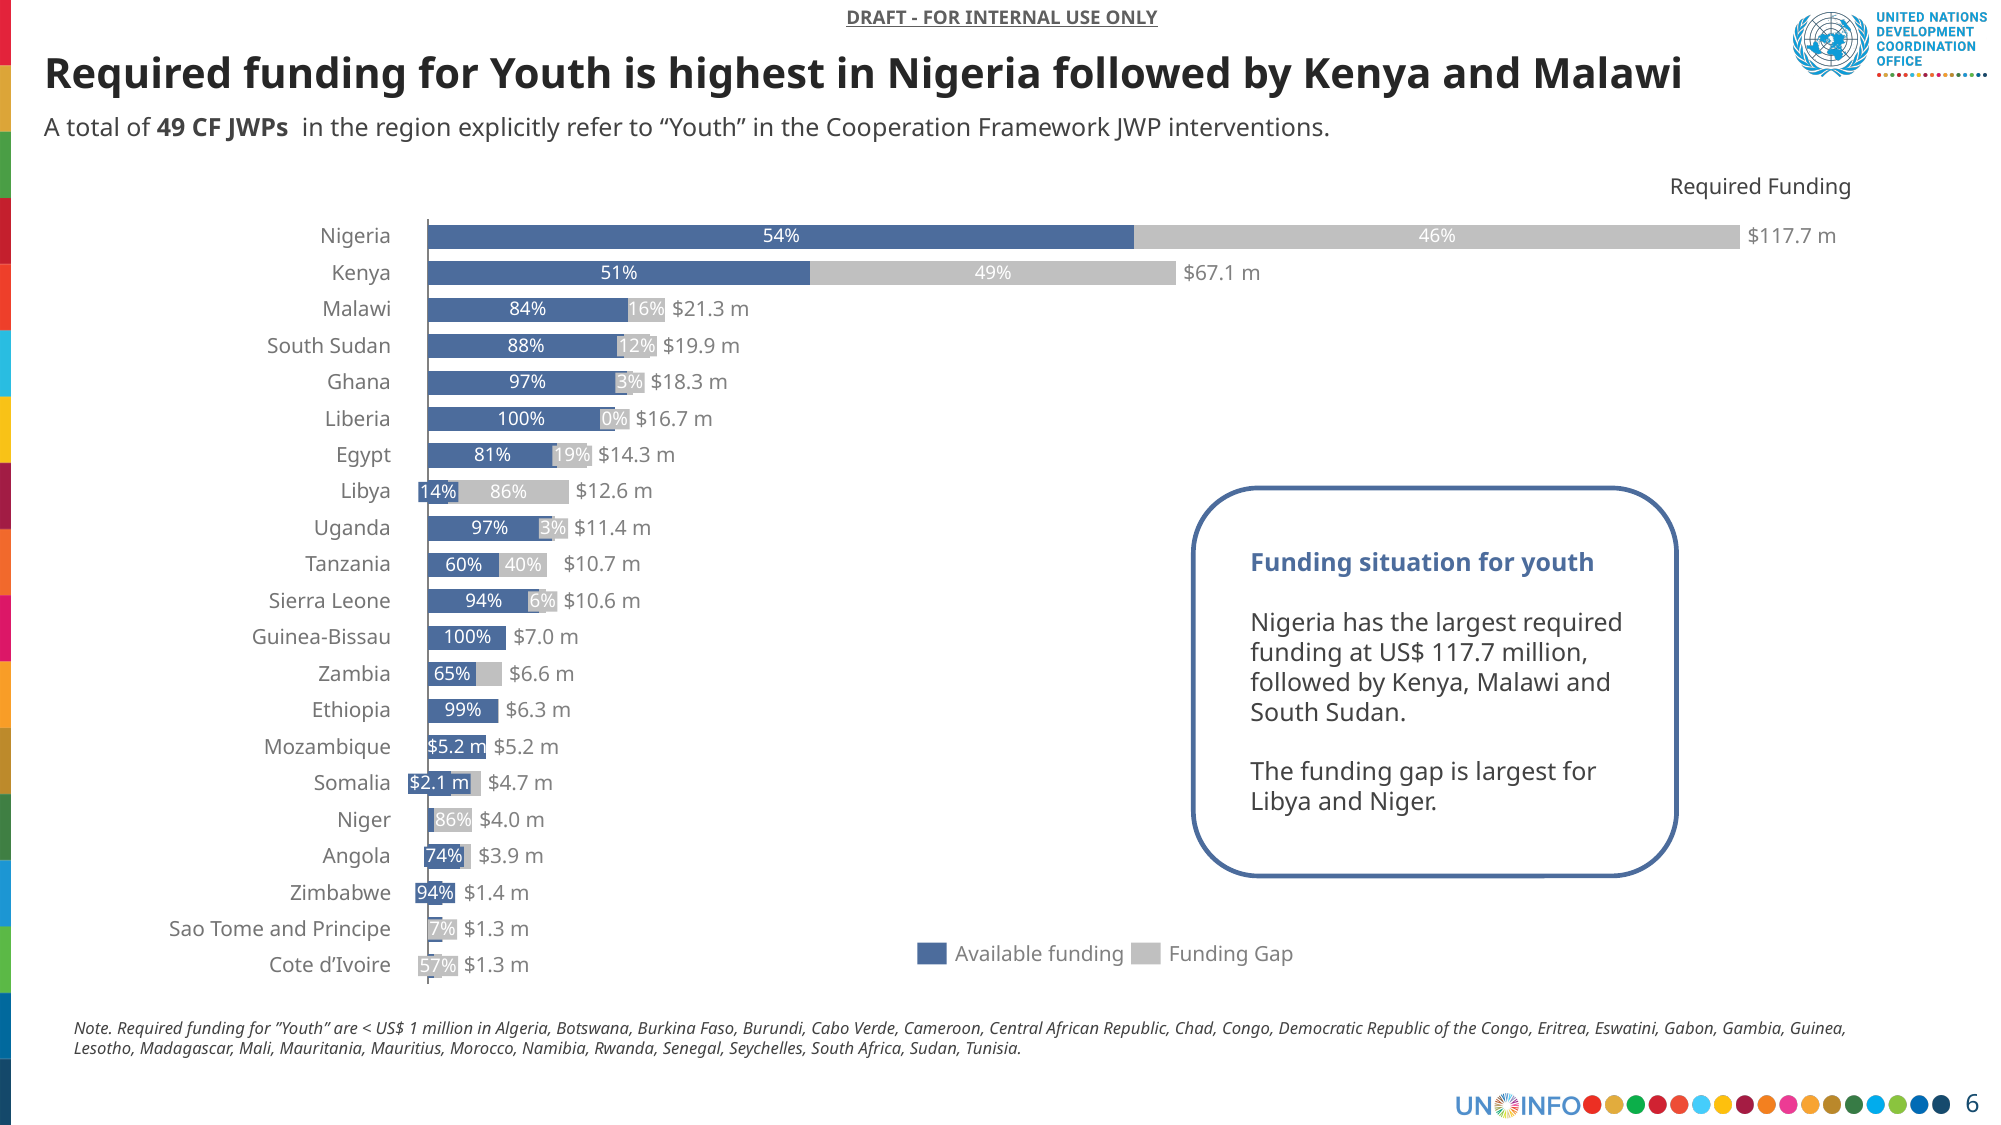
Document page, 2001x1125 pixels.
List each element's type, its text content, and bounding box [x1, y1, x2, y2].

chart [414, 204, 1755, 999]
text_box South Sudan [273, 335, 392, 358]
text_box Required Funding [1655, 165, 2000, 207]
text_box Sierra Leone [275, 590, 392, 613]
text_box Uganda [319, 517, 392, 540]
picture [1880, 1095, 1950, 1114]
picture [1583, 1095, 1871, 1114]
text_box Somalia [315, 772, 392, 796]
text_box Niger [341, 809, 392, 832]
text_box Nigeria [325, 225, 392, 249]
text_box Note. Required funding for ”Youth” are < US$ 1 million in Algeria, Botswana, Burkina Faso, Burundi, Cabo Verde, Cameroon, Central African Republic, Chad, Congo, Democratic Republic of the Congo, Eritrea, Eswatini, Gabon, Gambia, Guinea, Lesotho, Madagascar, Mali, Mauritania, Mauritius, Morocco, Namibia, Rwanda, Senegal, Seychelles, South Africa, Sudan, Tunisia. [59, 1010, 1911, 1065]
text_box Tanzania [305, 553, 392, 577]
text_box Egypt [339, 444, 392, 467]
title Required funding for Youth is highest in Nigeria followed by Kenya and Malawi [29, 3, 1911, 103]
text_box Cote d’Ivoire [276, 954, 392, 978]
text_box Ghana [331, 371, 392, 394]
text_box A total of 49 CF JWPs in the region explicitly refer to “Youth” in the Cooperation Framework JWP interventions. [29, 103, 1911, 149]
text_box Ethiopia [316, 699, 392, 723]
picture [1911, 12, 1987, 77]
text_box Zimbabwe [294, 882, 392, 905]
text_box Mozambique [270, 736, 392, 759]
text_box $2.1 m [408, 773, 414, 794]
text_box Angola [325, 845, 392, 868]
text_box Guinea-Bissau [258, 626, 392, 650]
text_box Kenya [334, 262, 392, 285]
text_box Sao Tome and Principe [176, 918, 392, 941]
picture [0, 0, 12, 993]
picture [1456, 1093, 1581, 1119]
picture [0, 1059, 12, 1125]
text_box Libya [341, 481, 392, 504]
text_box Zambia [320, 663, 392, 686]
text_box Liberia [328, 408, 392, 431]
text_box Malawi [324, 298, 392, 322]
text_box $117.7 m [1755, 225, 1838, 249]
